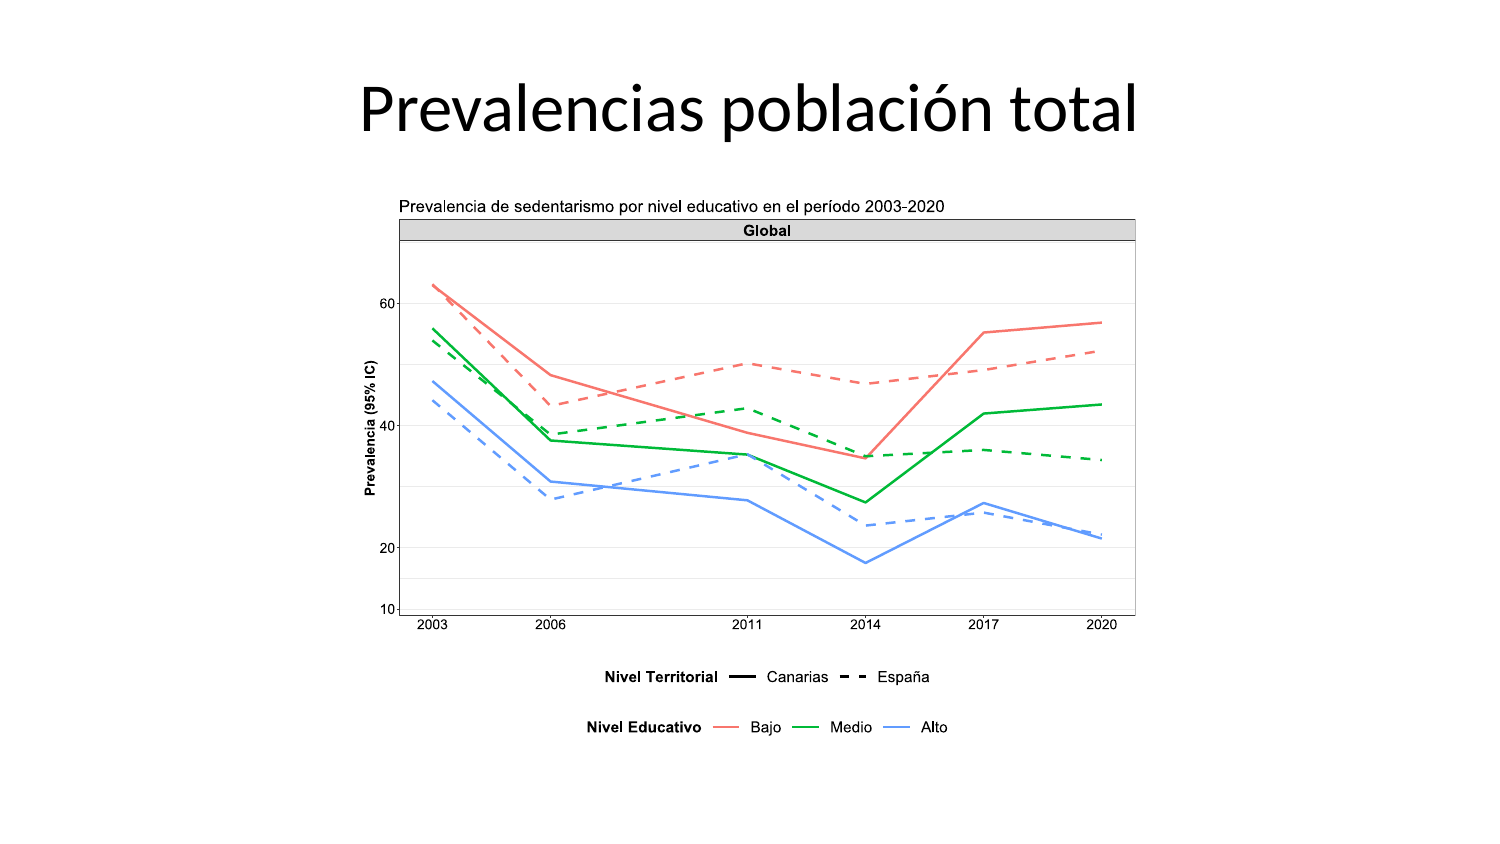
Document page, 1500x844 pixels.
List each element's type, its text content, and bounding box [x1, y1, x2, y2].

title Prevalencias población total [75, 33, 1425, 175]
picture [360, 195, 1140, 753]
